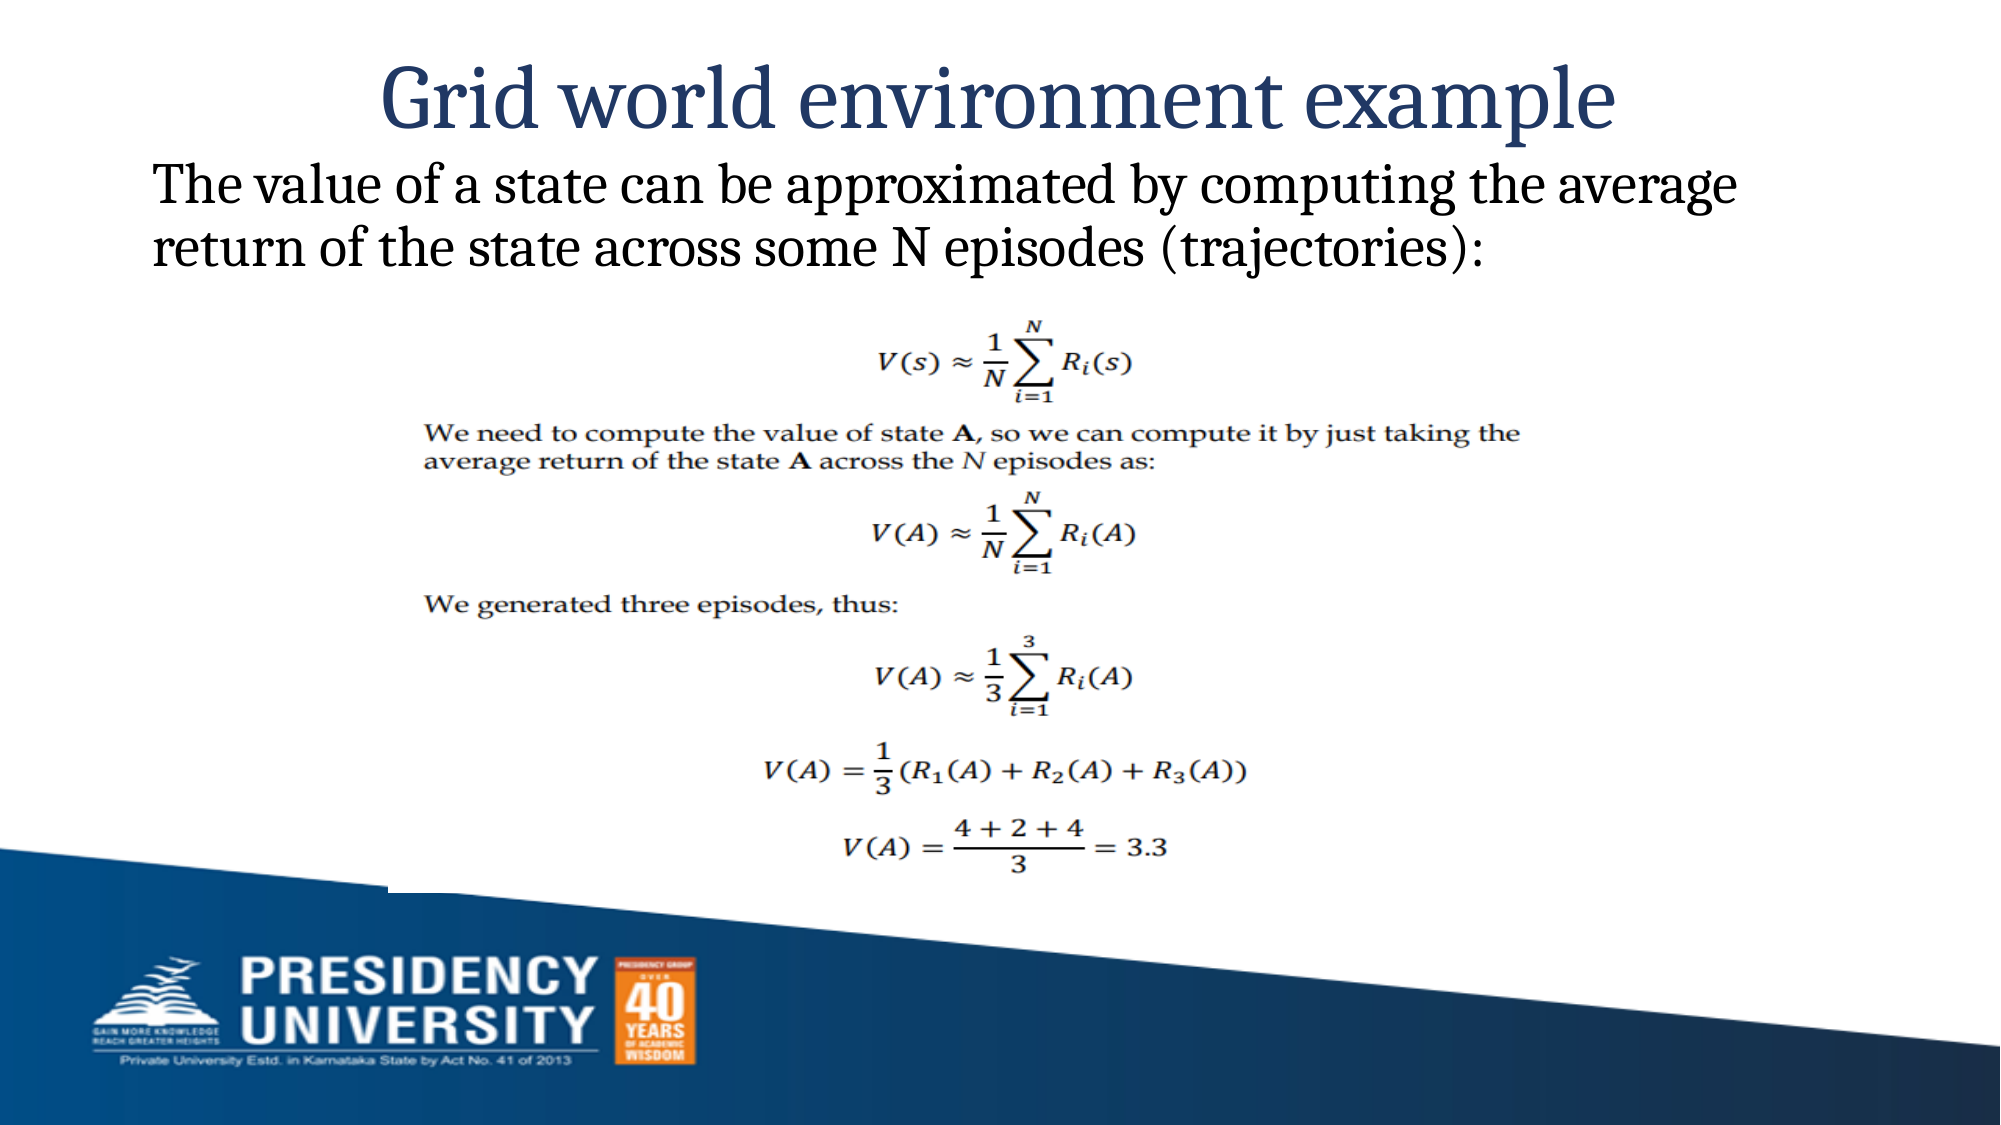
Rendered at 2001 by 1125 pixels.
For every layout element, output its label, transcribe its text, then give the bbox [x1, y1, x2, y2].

picture [0, 306, 2000, 1125]
list The value of a state can be approximated by computing the average return of the state across some N episodes (trajectories): [137, 145, 1863, 851]
title Grid world environment example [137, 51, 1863, 145]
